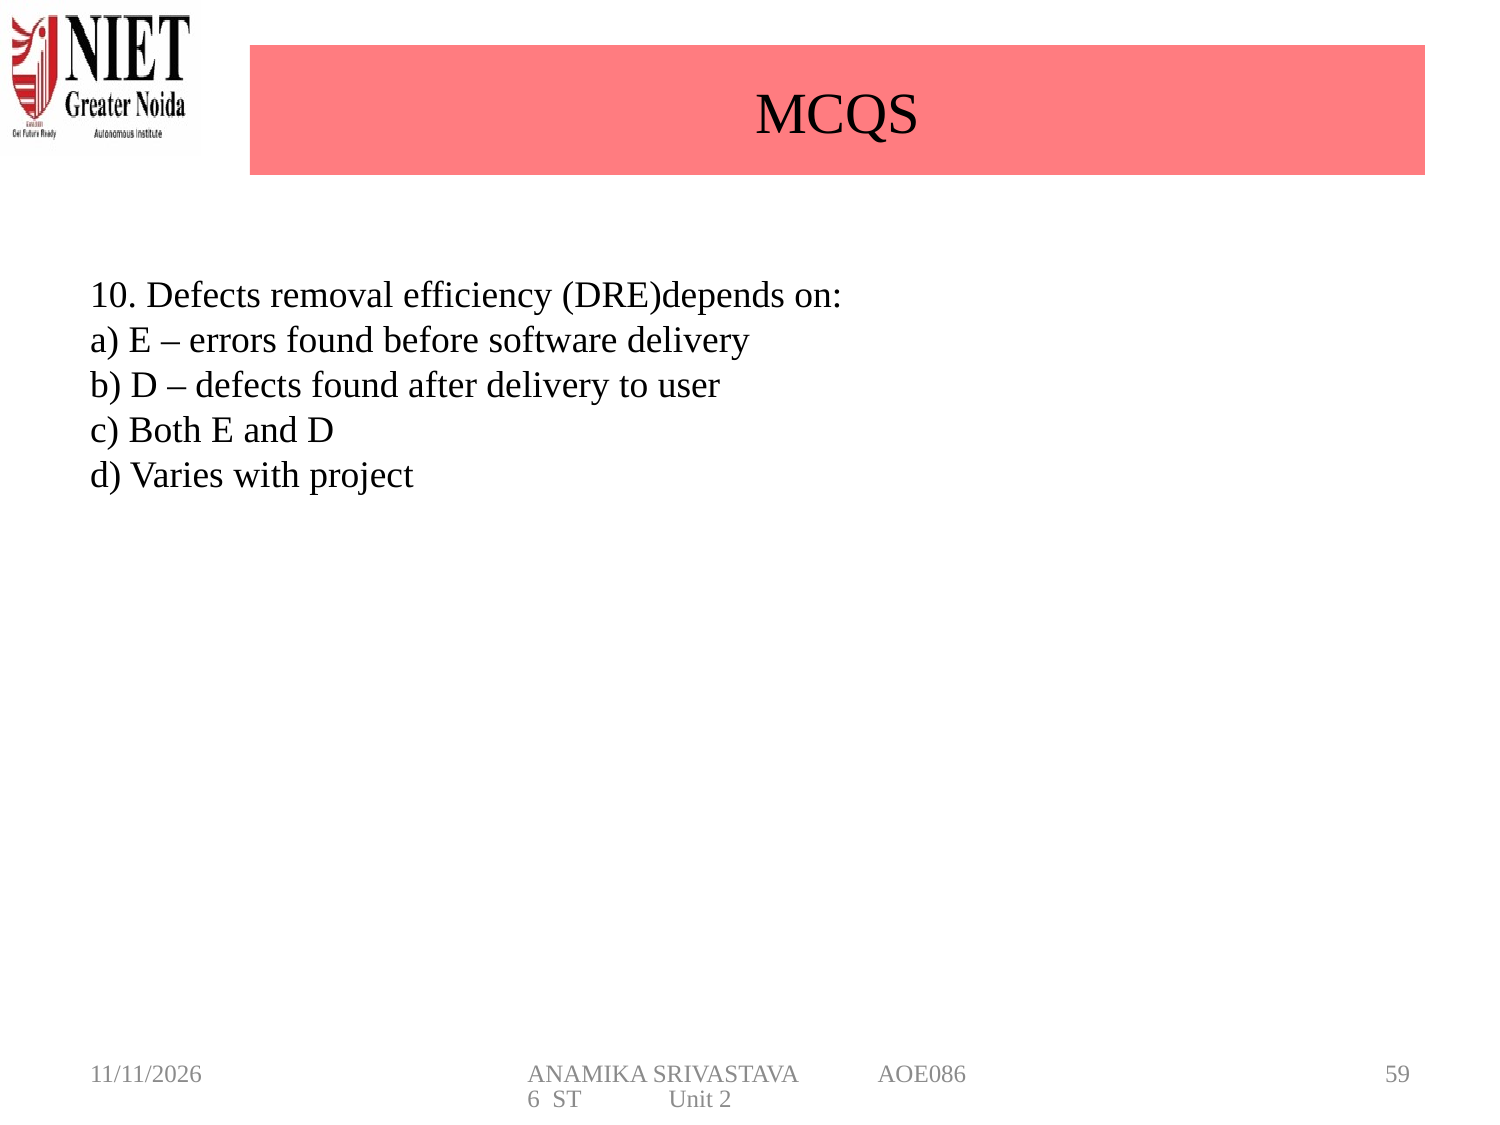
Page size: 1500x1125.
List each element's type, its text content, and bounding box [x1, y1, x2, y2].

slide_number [75, 1042, 425, 1103]
footer ANAMIKA SRIVASTAVA AOE0866 ST Unit 2 [512, 1042, 988, 1103]
slide_number 59 [1074, 1042, 1425, 1103]
picture [0, 0, 201, 156]
title MCQS [249, 45, 1425, 175]
list 10. Defects removal efficiency (DRE)depends on: a) E – errors found before software delivery b) D – defects found after delivery to user c) Both E and D d) Varies with project [75, 262, 1425, 1005]
